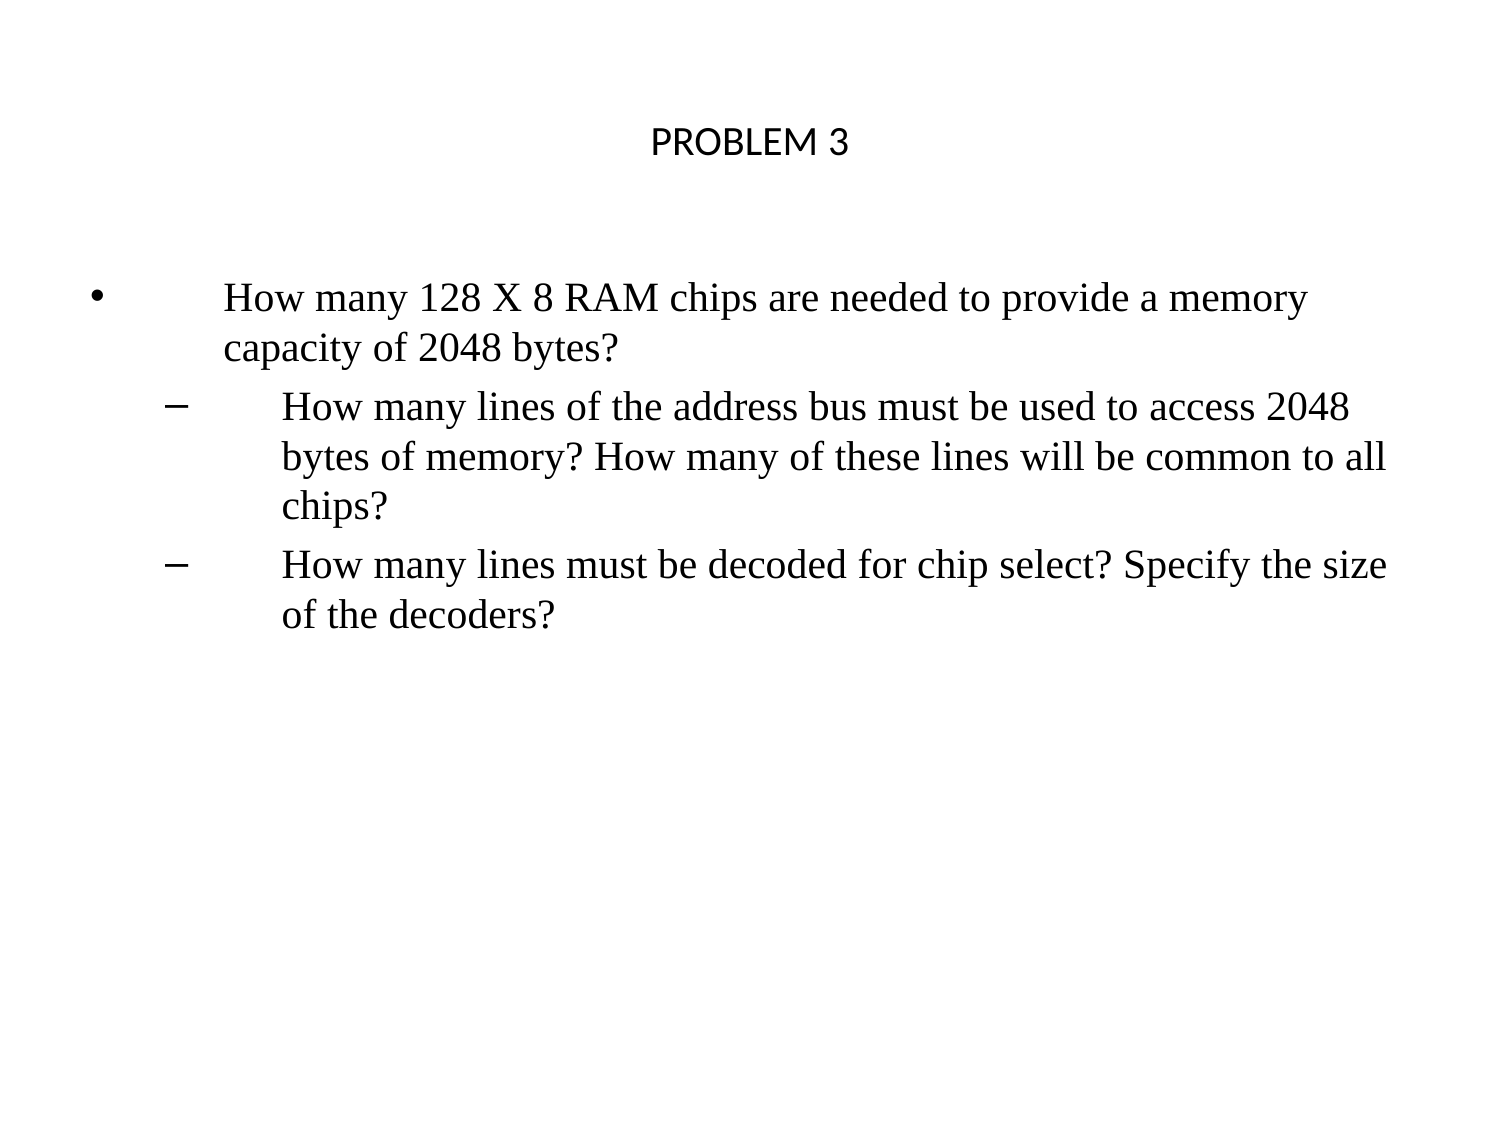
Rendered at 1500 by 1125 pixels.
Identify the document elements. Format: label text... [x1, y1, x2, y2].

title PROBLEM 3 [75, 45, 1425, 233]
list How many 128 X 8 RAM chips are needed to provide a memory capacity of 2048 bytes? How many lines of the address bus must be used to access 2048 bytes of memory? How many of these lines will be common to all chips? How many lines must be decoded for chip select? Specify the size of the decoders? [75, 262, 1425, 1005]
